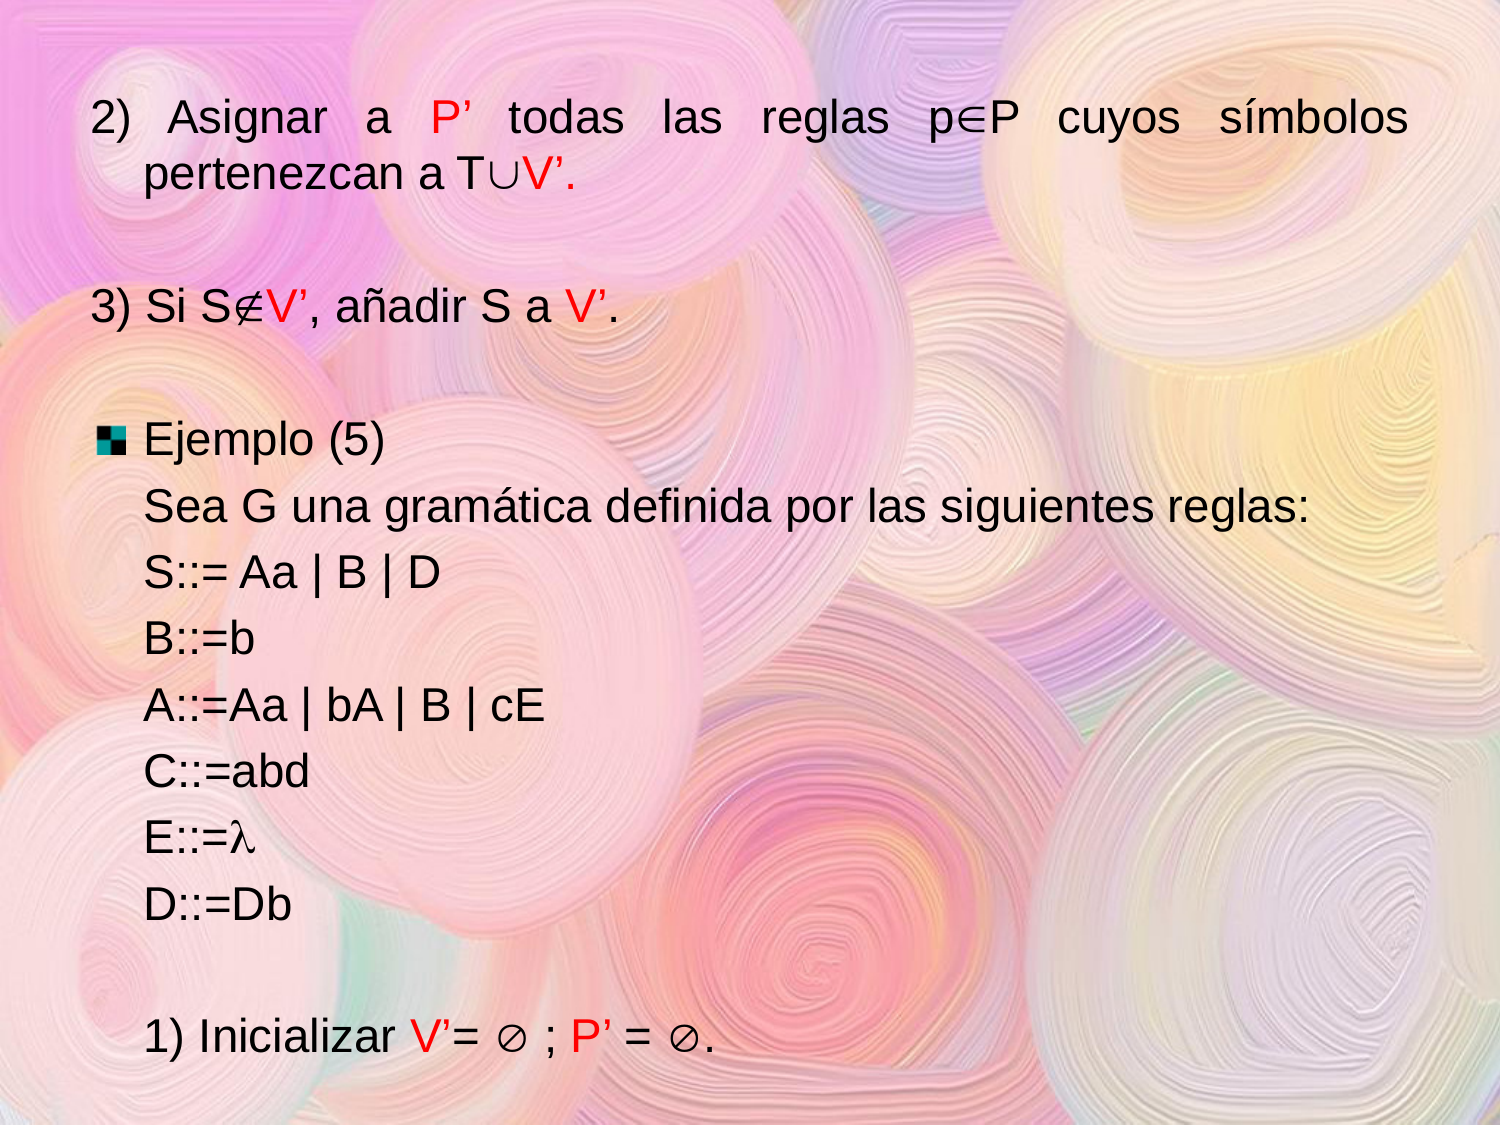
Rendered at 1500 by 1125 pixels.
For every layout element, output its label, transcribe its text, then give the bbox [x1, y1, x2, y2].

picture [0, 0, 1500, 1125]
list 2) Asignar a P’ todas las reglas pP cuyos símbolos pertenezcan a TV’. 3) Si SV’, añadir S a V’. Ejemplo (5) Sea G una gramática definida por las siguientes reglas: S::= Aa | B | D B::=b A::=Aa | bA | B | cE C::=abd E::= D::=Db 1) Inicializar V’=  ; P’ = . [75, 78, 1425, 1071]
